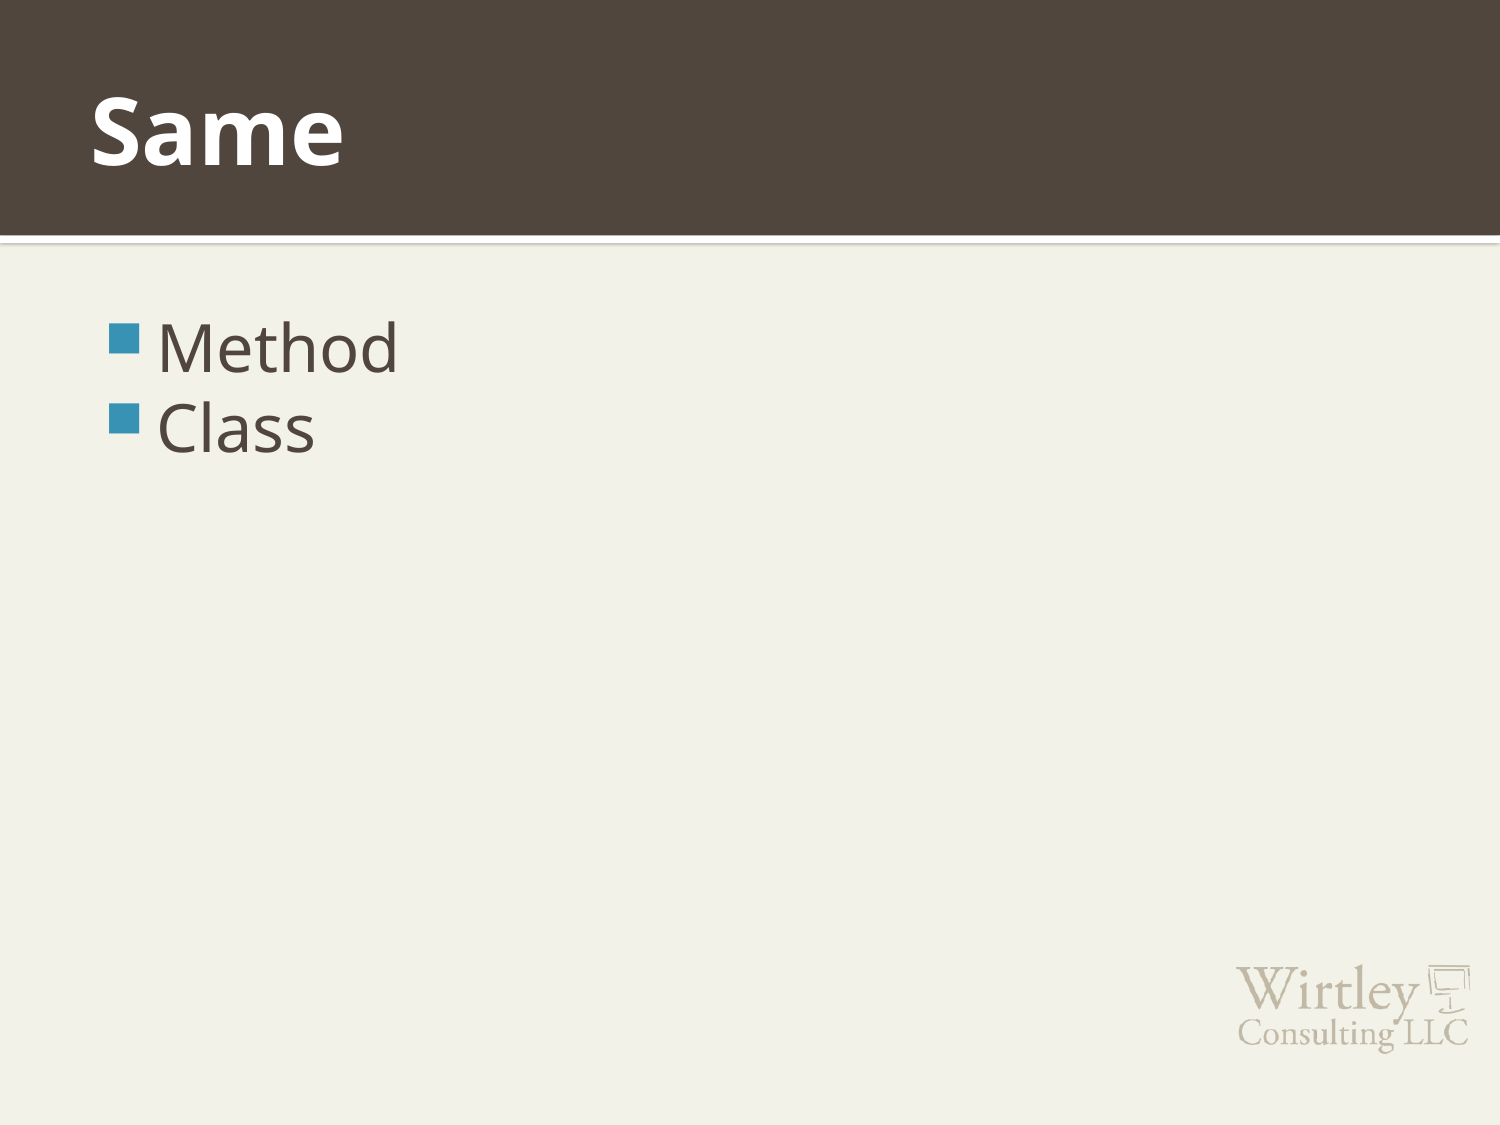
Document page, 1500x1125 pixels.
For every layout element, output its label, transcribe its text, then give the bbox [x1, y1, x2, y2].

title Same [75, 25, 1425, 231]
list Method Class [75, 291, 1425, 1050]
picture [1224, 962, 1475, 1056]
